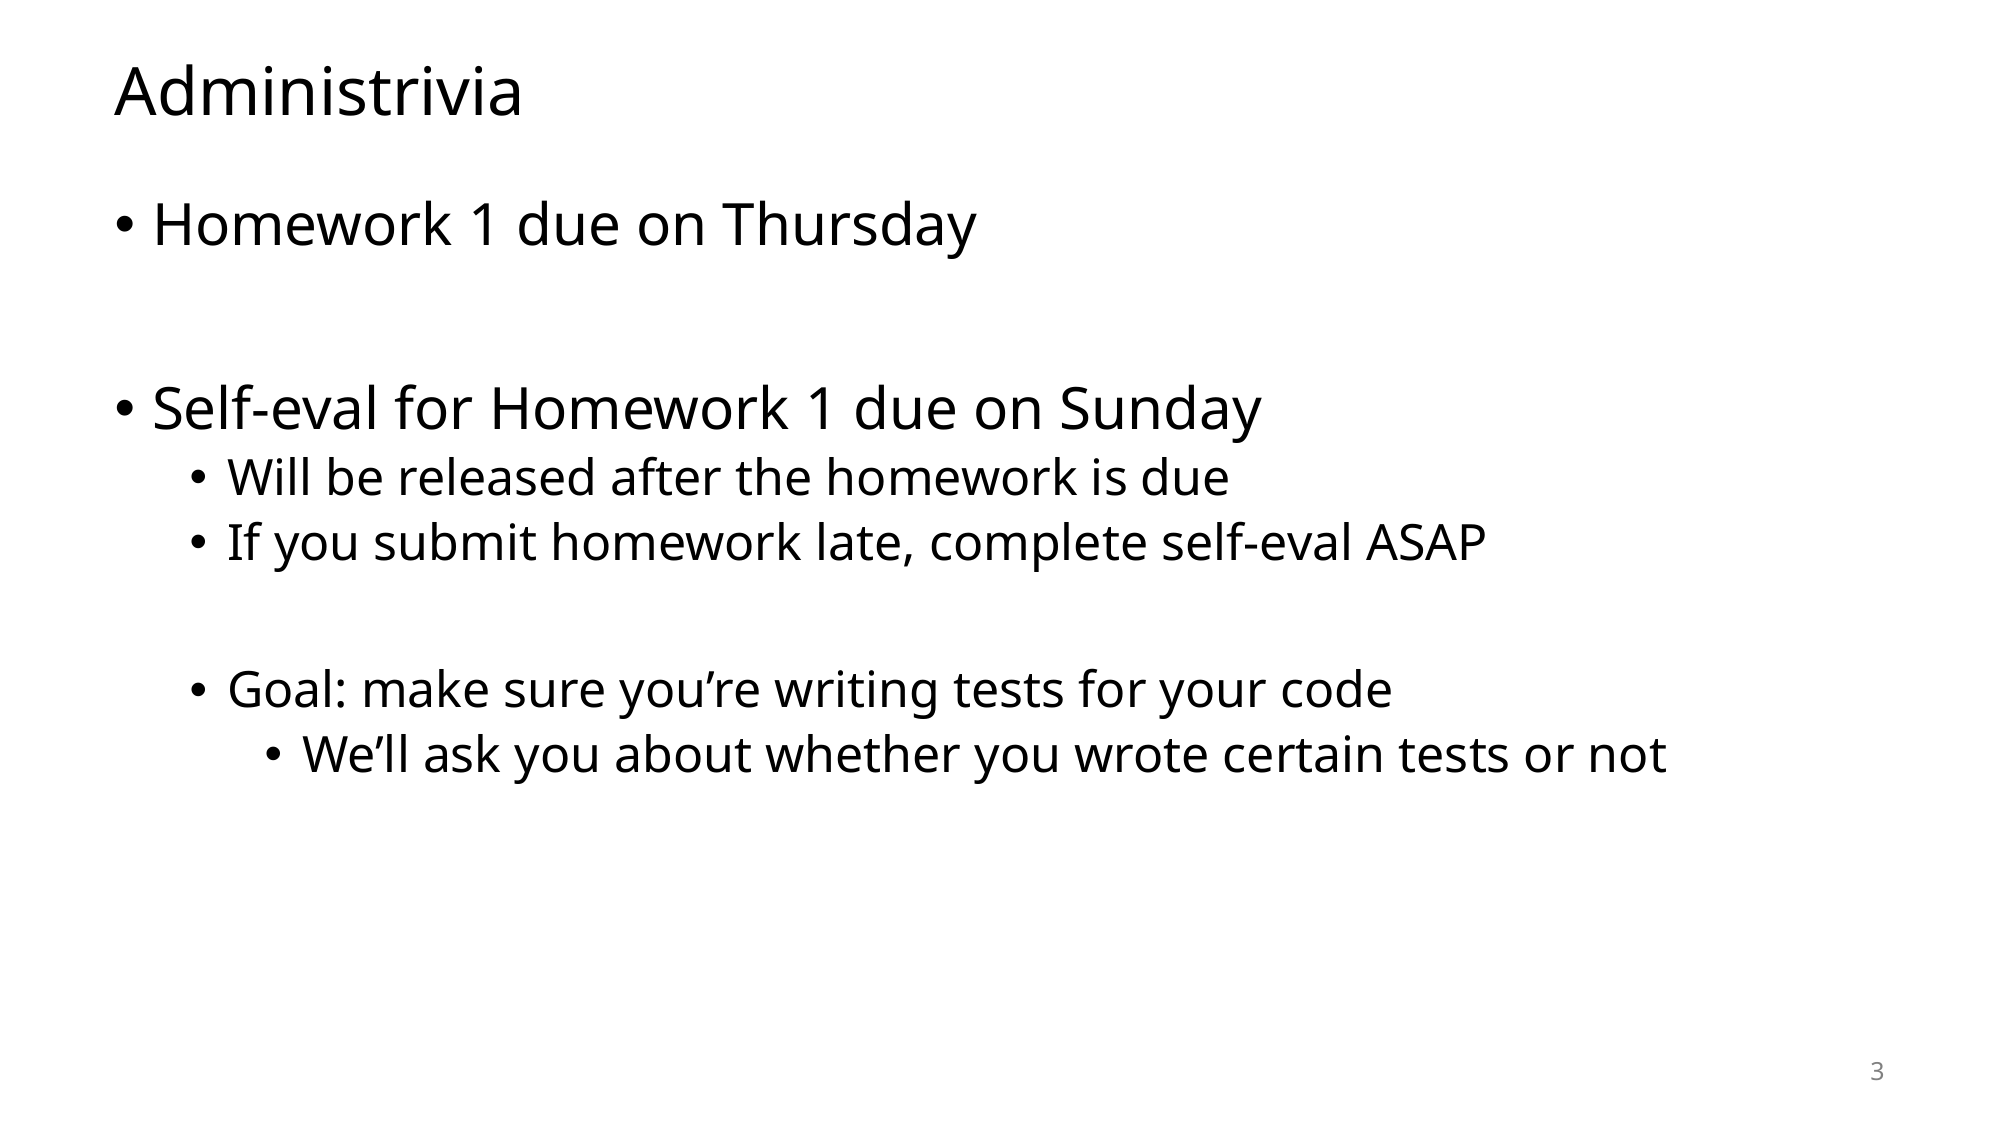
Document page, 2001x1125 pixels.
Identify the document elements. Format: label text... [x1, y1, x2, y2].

list Homework 1 due on Thursday Self-eval for Homework 1 due on Sunday Will be released after the homework is due If you submit homework late, complete self-eval ASAP Goal: make sure you’re writing tests for your code We’ll ask you about whether you wrote certain tests or not [99, 187, 1900, 1013]
title Administrivia [99, 37, 1900, 150]
slide_number 3 [1749, 1042, 1900, 1103]
